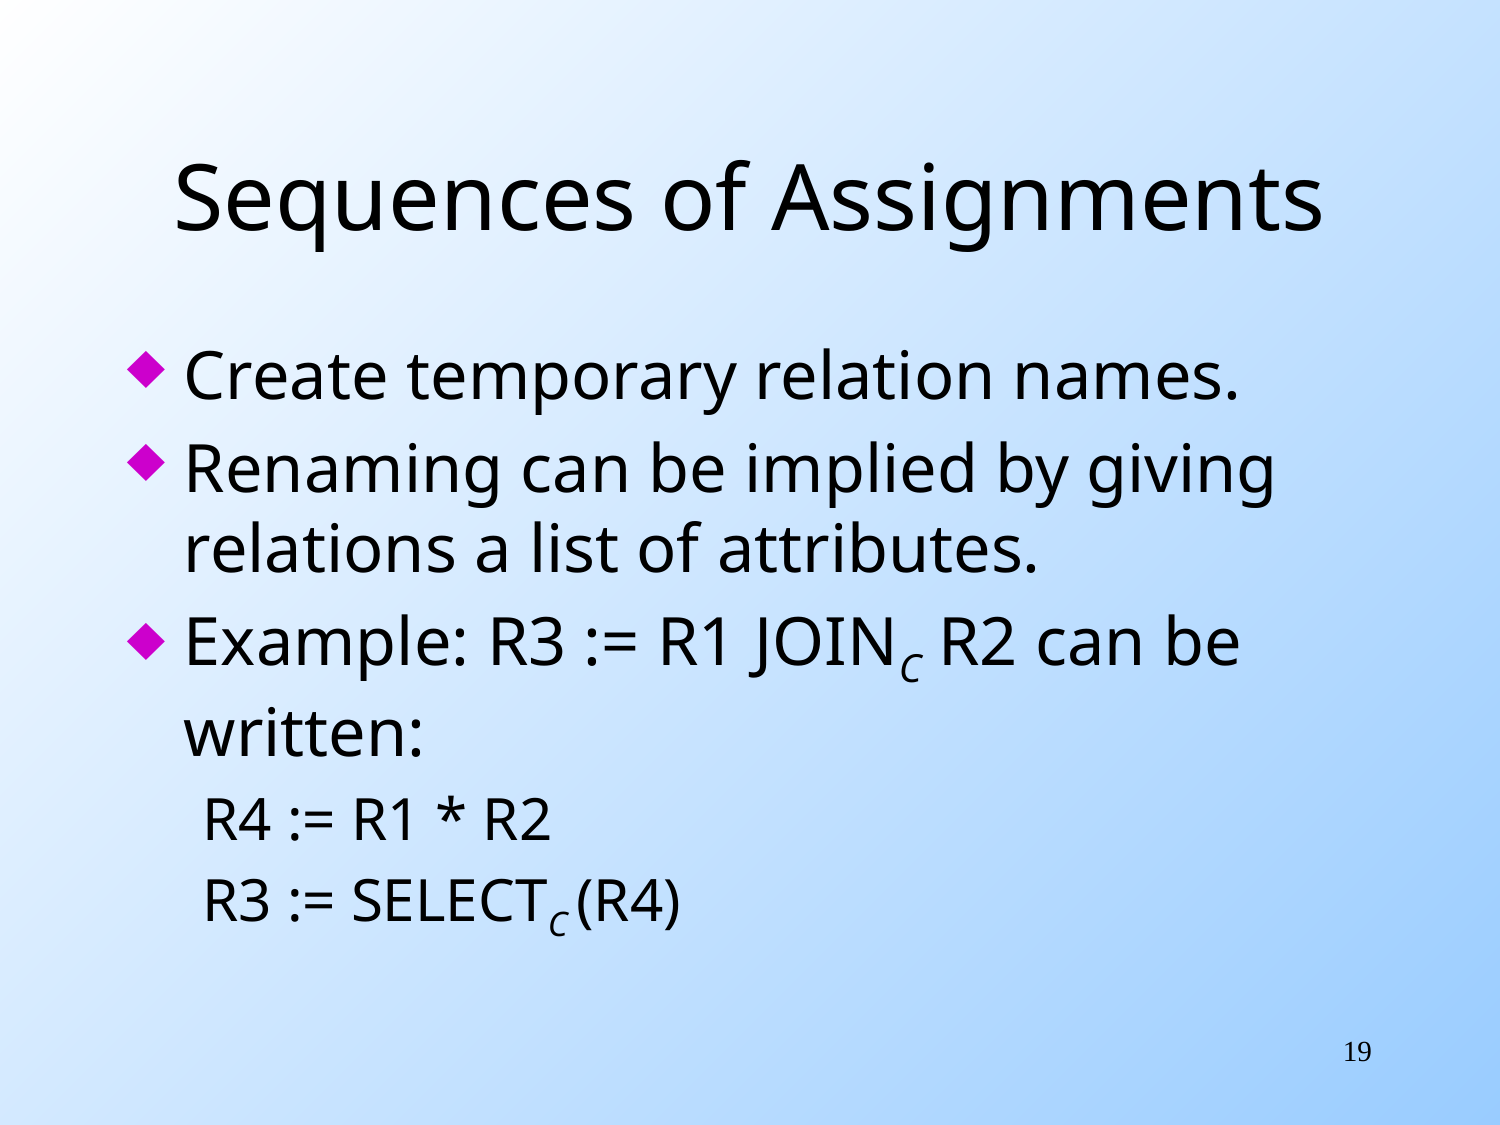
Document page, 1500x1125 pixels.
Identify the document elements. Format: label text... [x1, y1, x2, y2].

slide_number 19 [1074, 1025, 1388, 1100]
title Sequences of Assignments [112, 99, 1388, 288]
list Create temporary relation names. Renaming can be implied by giving relations a list of attributes. Example: R3 := R1 JOINC R2 can be written: R4 := R1 * R2 R3 := SELECTC (R4) [112, 324, 1388, 1000]
